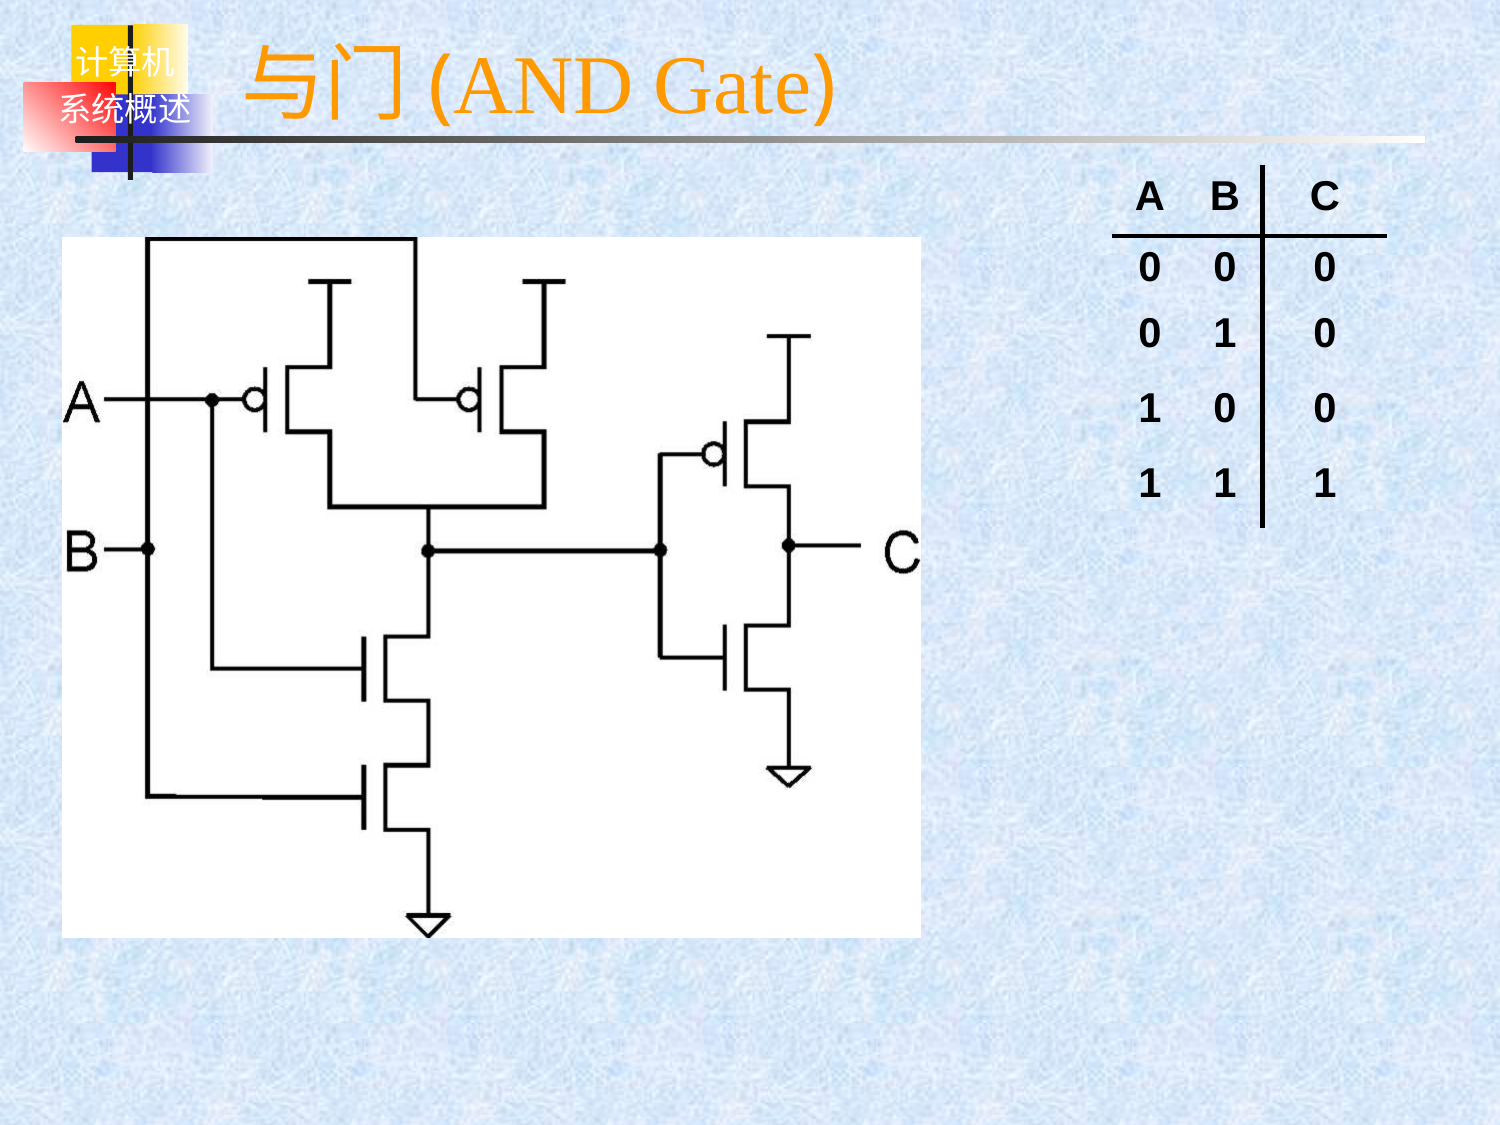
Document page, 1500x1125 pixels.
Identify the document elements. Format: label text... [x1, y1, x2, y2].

table_header B [1187, 165, 1260, 234]
table_cell 0 [1265, 378, 1387, 453]
table_cell 0 [1265, 238, 1387, 303]
table_cell 1 [1187, 453, 1260, 528]
table_cell 0 [1112, 238, 1187, 303]
table_cell 0 [1265, 303, 1387, 378]
picture [0, 0, 1500, 1125]
table_cell 0 [1112, 303, 1187, 378]
table_cell 1 [1112, 378, 1187, 453]
table_cell 1 [1187, 303, 1260, 378]
title 与门(AND Gate) [226, 12, 1436, 138]
table_cell 1 [1265, 453, 1387, 528]
table_header C [1265, 165, 1387, 234]
table_cell 0 [1187, 238, 1260, 303]
table_header A [1112, 165, 1187, 234]
table_cell 0 [1187, 378, 1260, 453]
table_cell 1 [1112, 453, 1187, 528]
